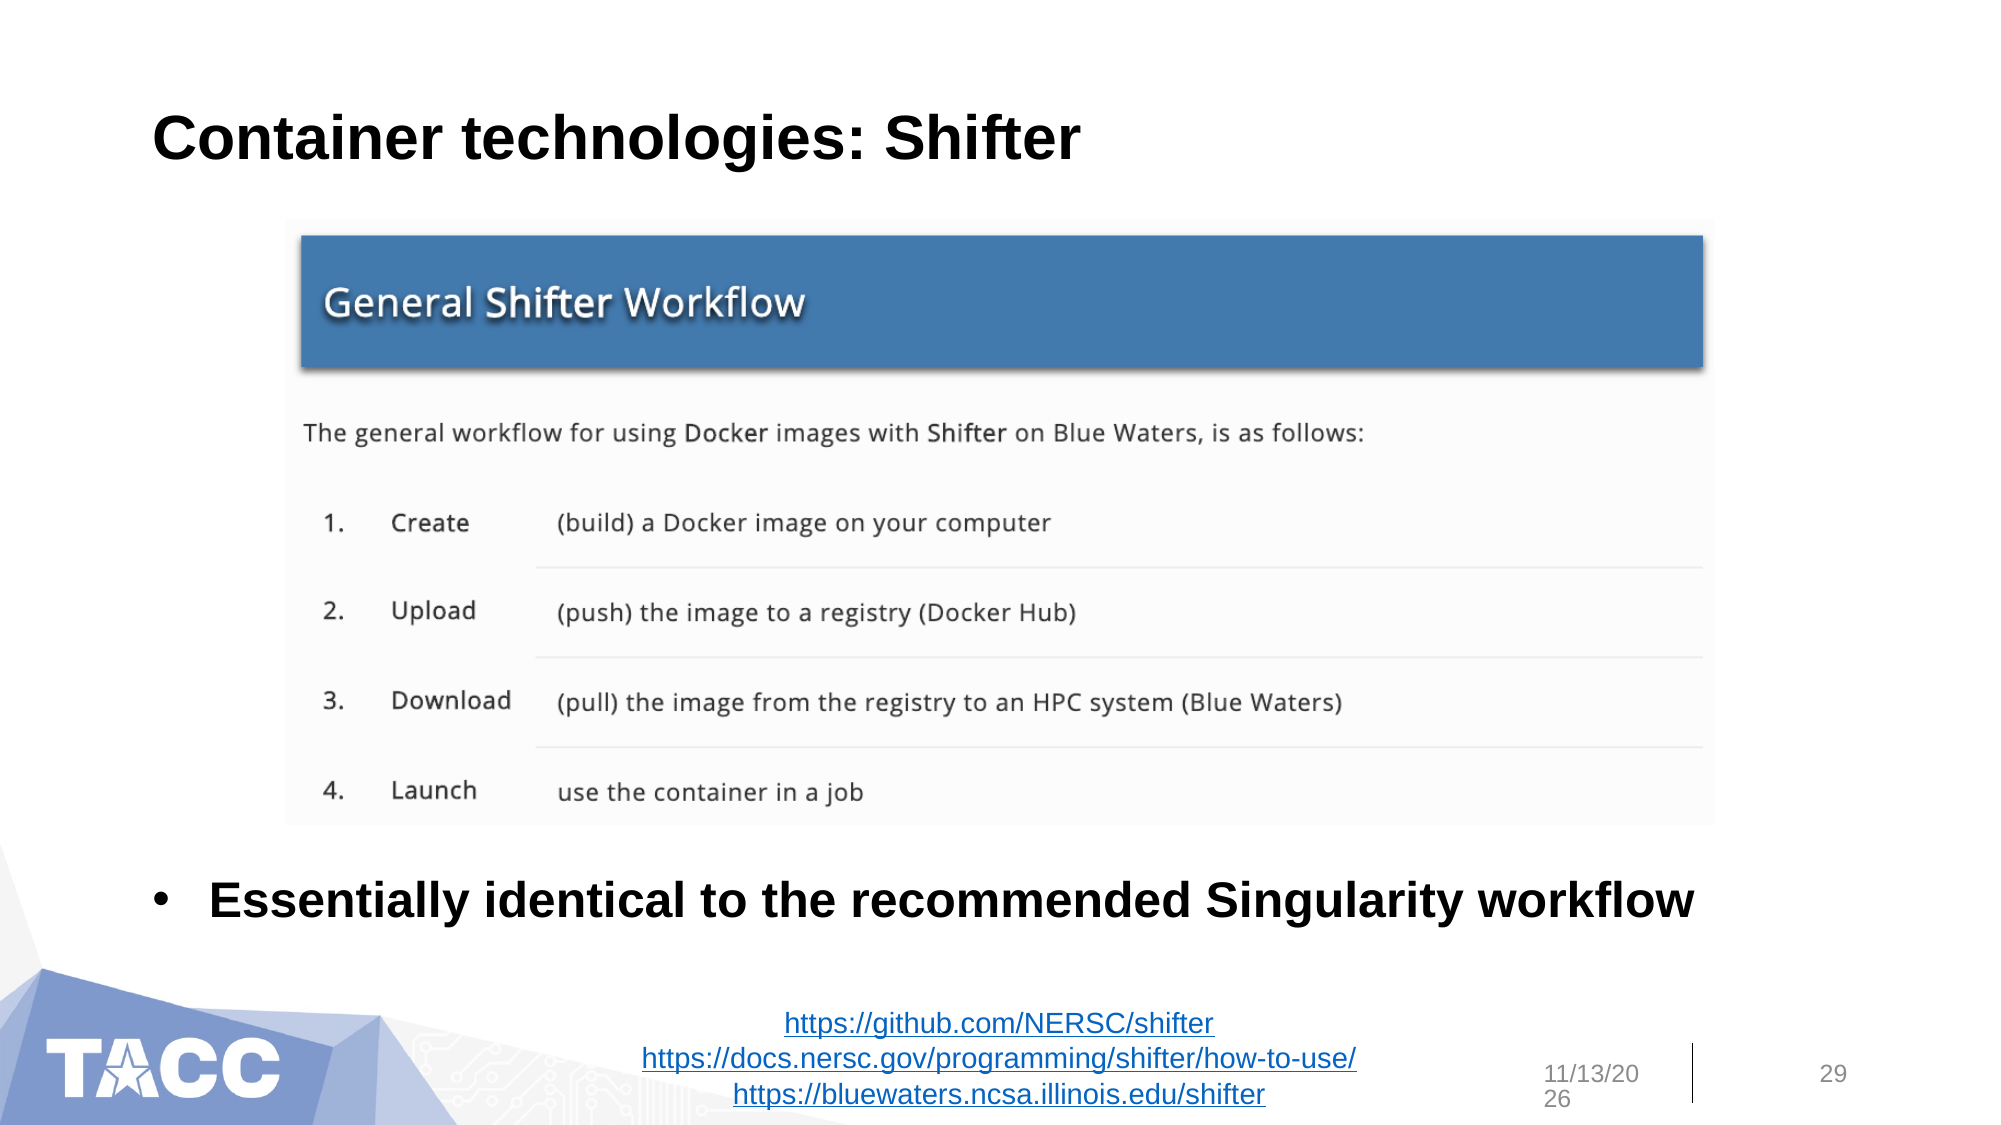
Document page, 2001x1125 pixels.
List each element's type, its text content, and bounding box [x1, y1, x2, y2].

title Container technologies: Shifter [137, 59, 1863, 219]
list Essentially identical to the recommended Singularity workflow [137, 866, 1787, 1014]
text_box https://github.com/NERSC/shifter https://docs.nersc.gov/programming/shifter/how-to-use/ https://bluewaters.ncsa.illinois.edu/shifter [547, 997, 1452, 1123]
slide_number 29 [1733, 1042, 1863, 1103]
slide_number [1528, 1042, 1658, 1103]
picture [0, 0, 2001, 1125]
